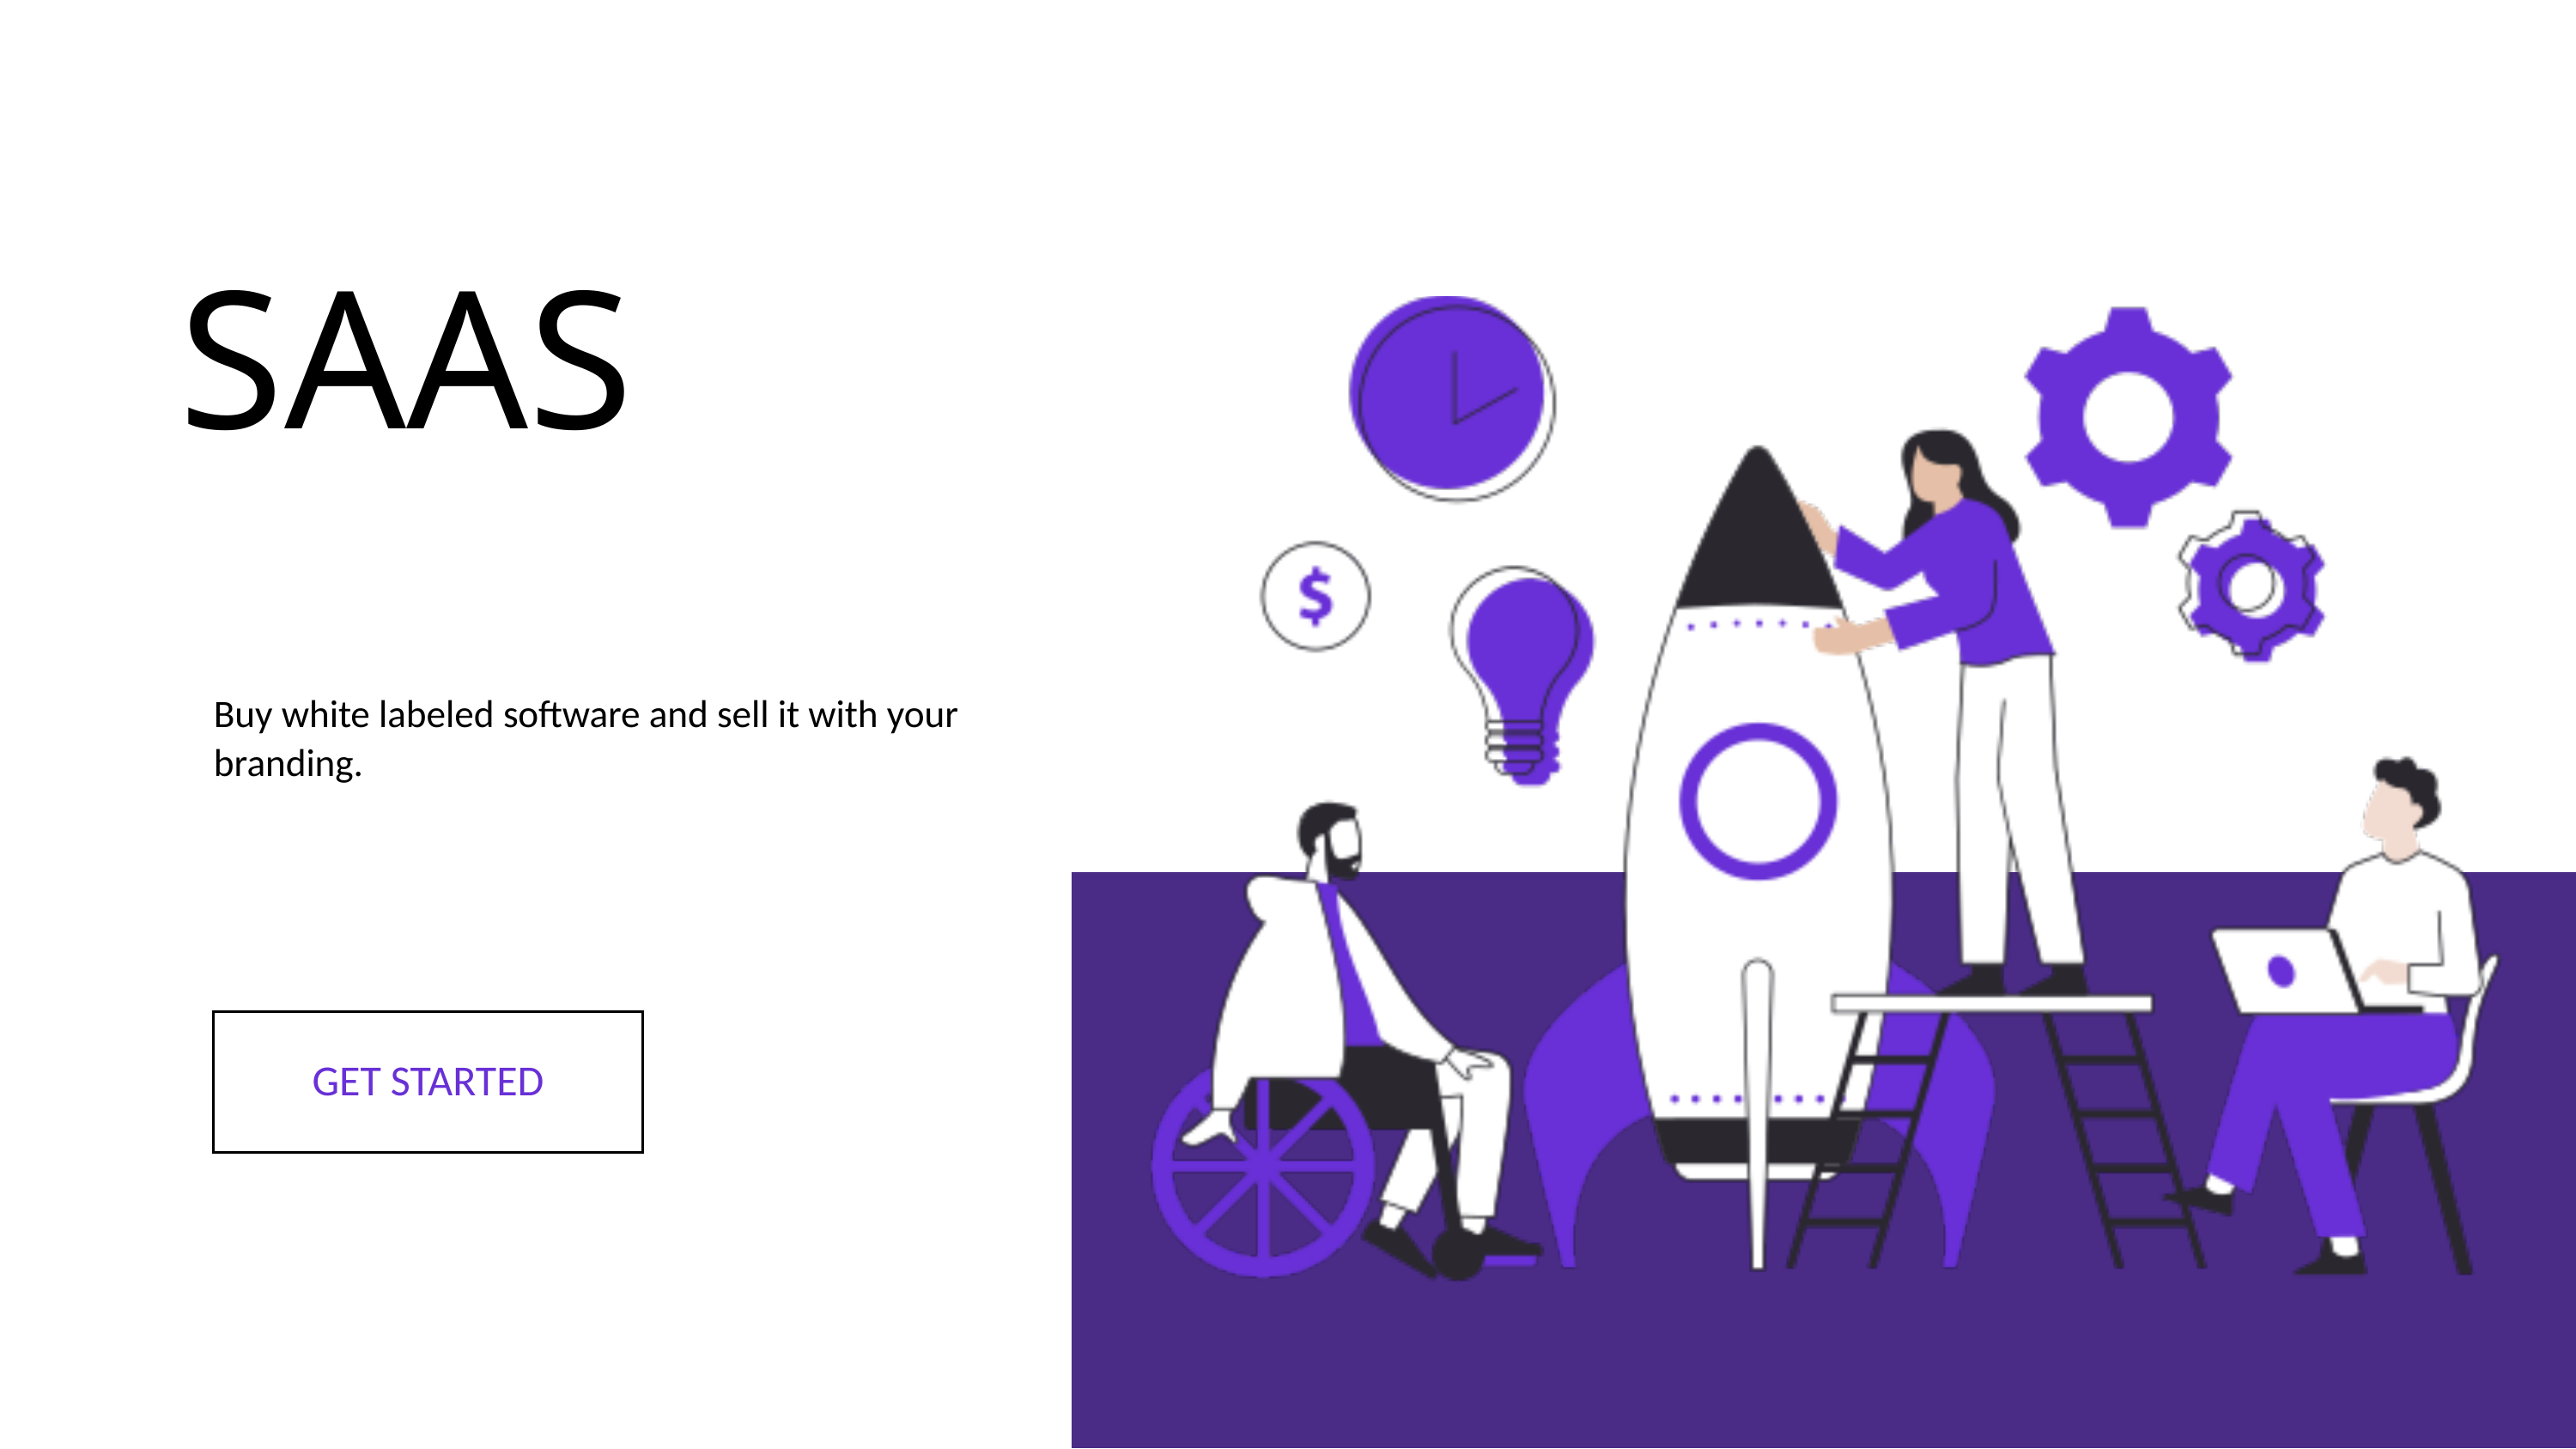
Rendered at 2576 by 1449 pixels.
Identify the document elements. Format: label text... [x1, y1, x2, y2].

text_box Buy white labeled software and sell it with your branding. [213, 685, 1014, 785]
text_box SAAS [179, 252, 1288, 467]
text_box [1144, 296, 2504, 871]
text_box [1071, 871, 2576, 1449]
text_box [213, 1011, 643, 1153]
